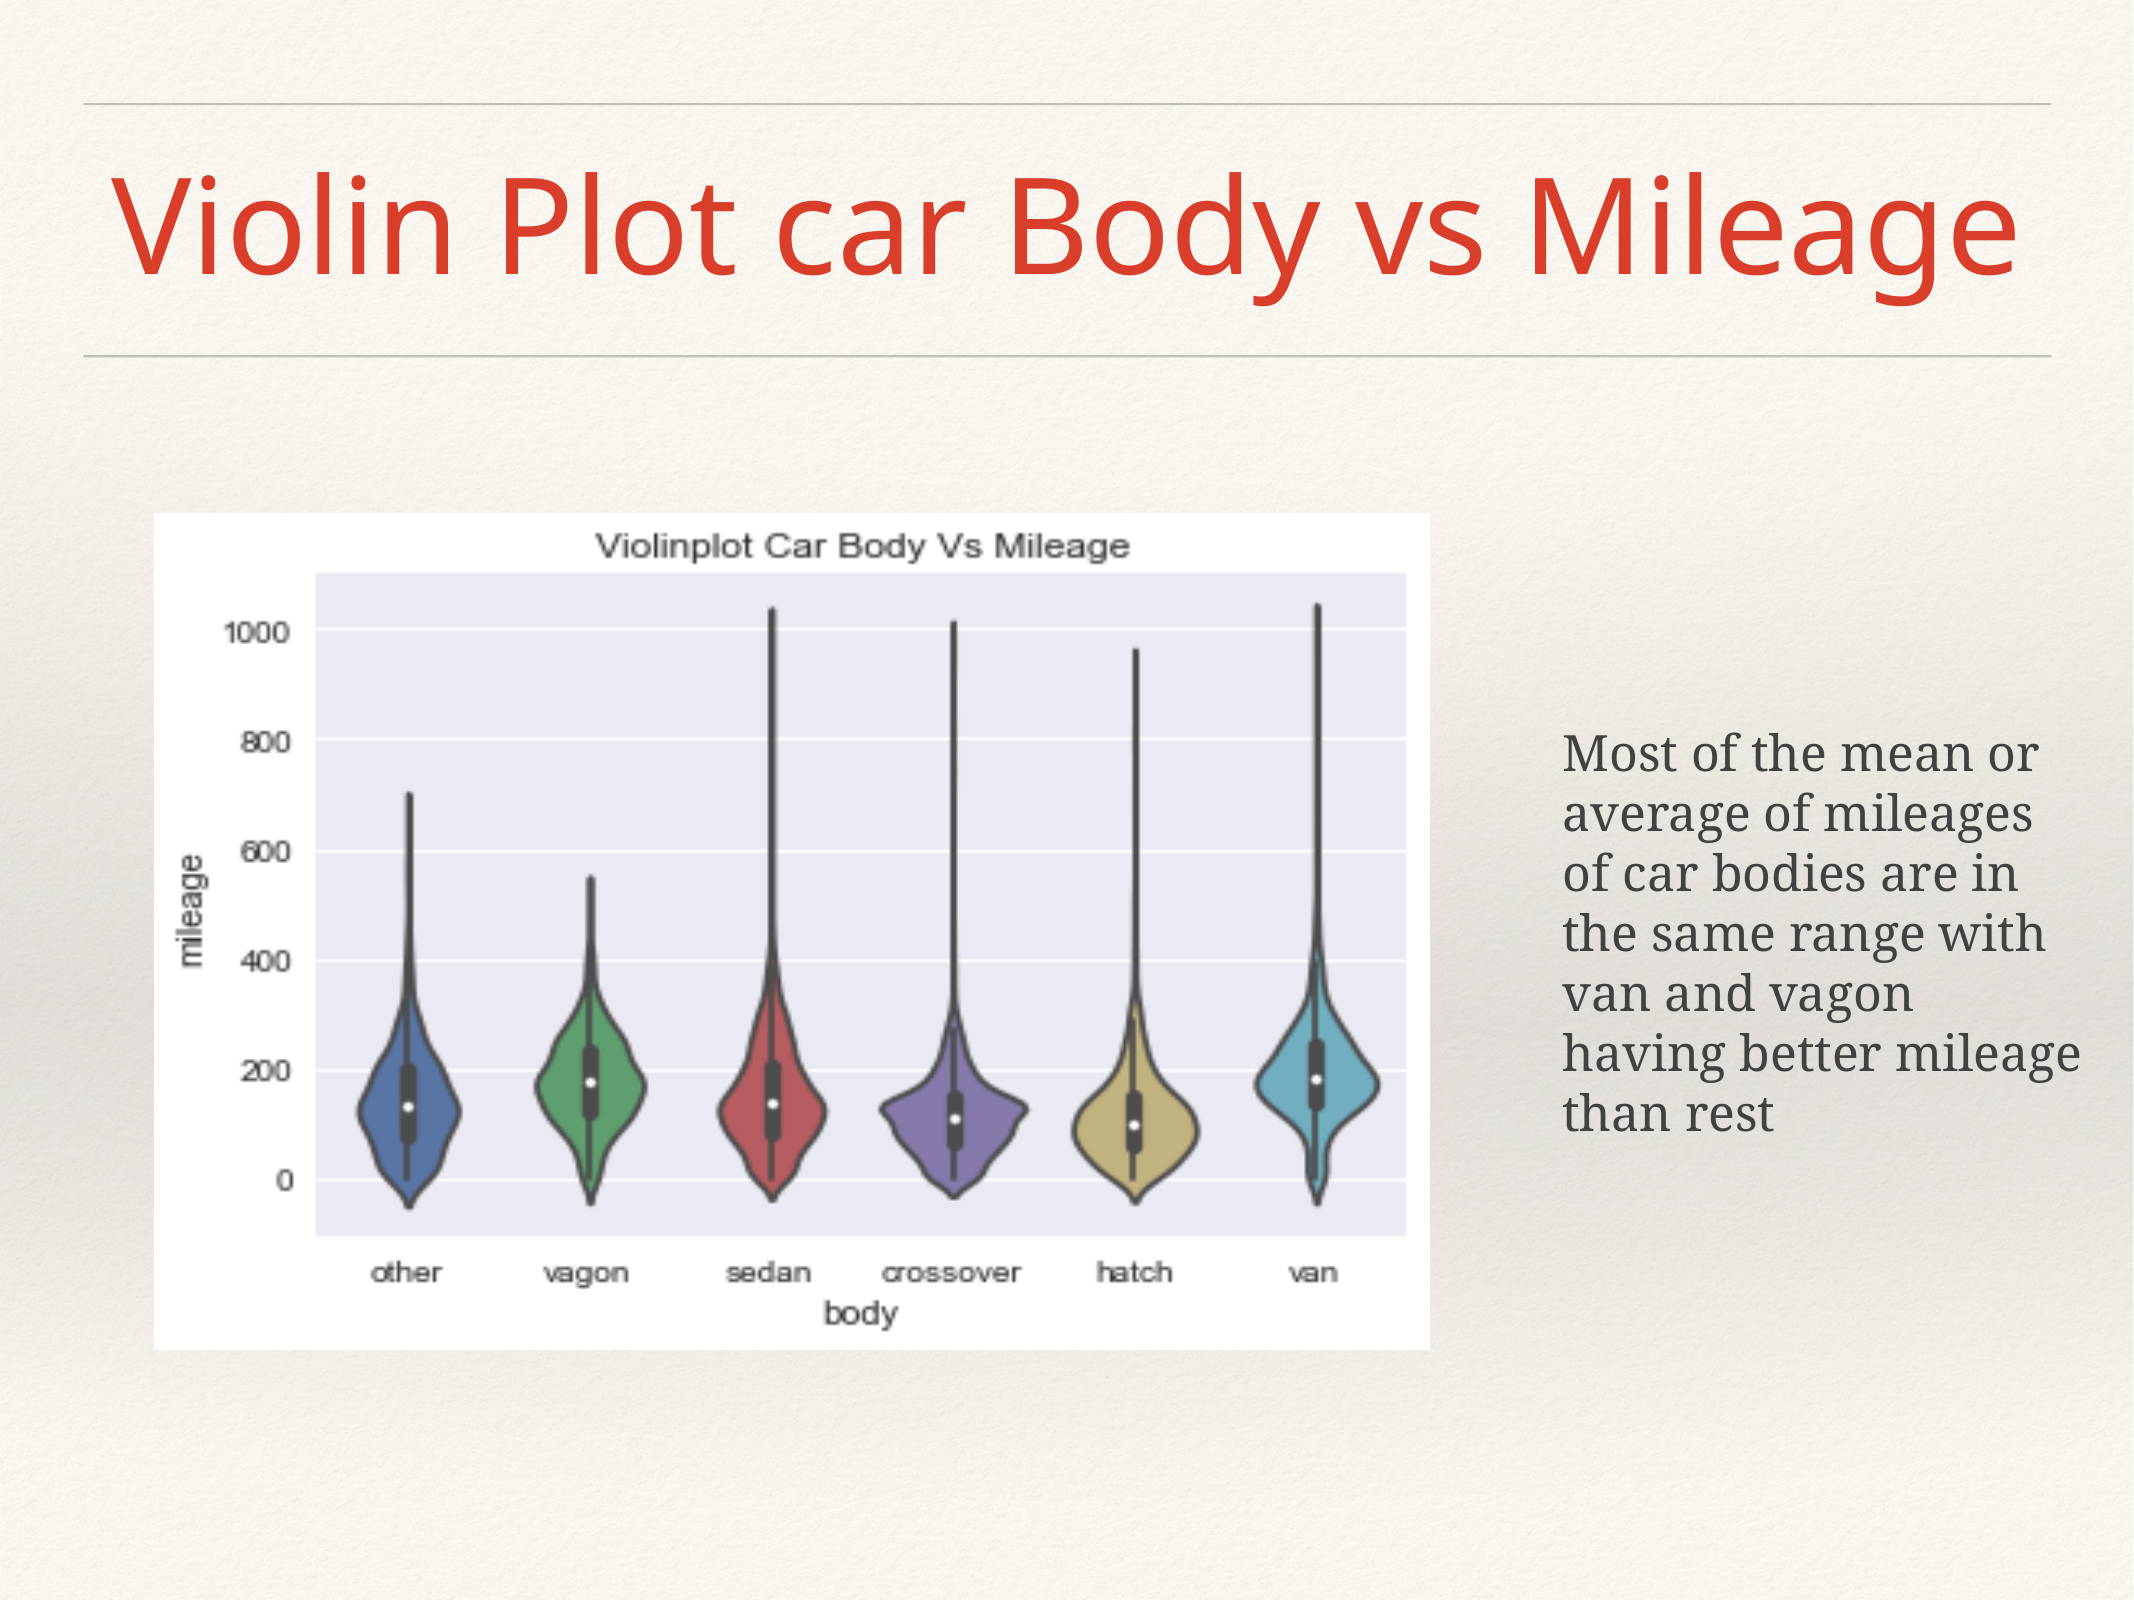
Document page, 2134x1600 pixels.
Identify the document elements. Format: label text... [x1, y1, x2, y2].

title Violin Plot car Body vs Mileage [82, 130, 2051, 332]
picture [0, 0, 2134, 1600]
text_box Most of the mean or average of mileages of car bodies are in the same range with van and vagon having better mileage than rest [1554, 712, 2092, 1150]
